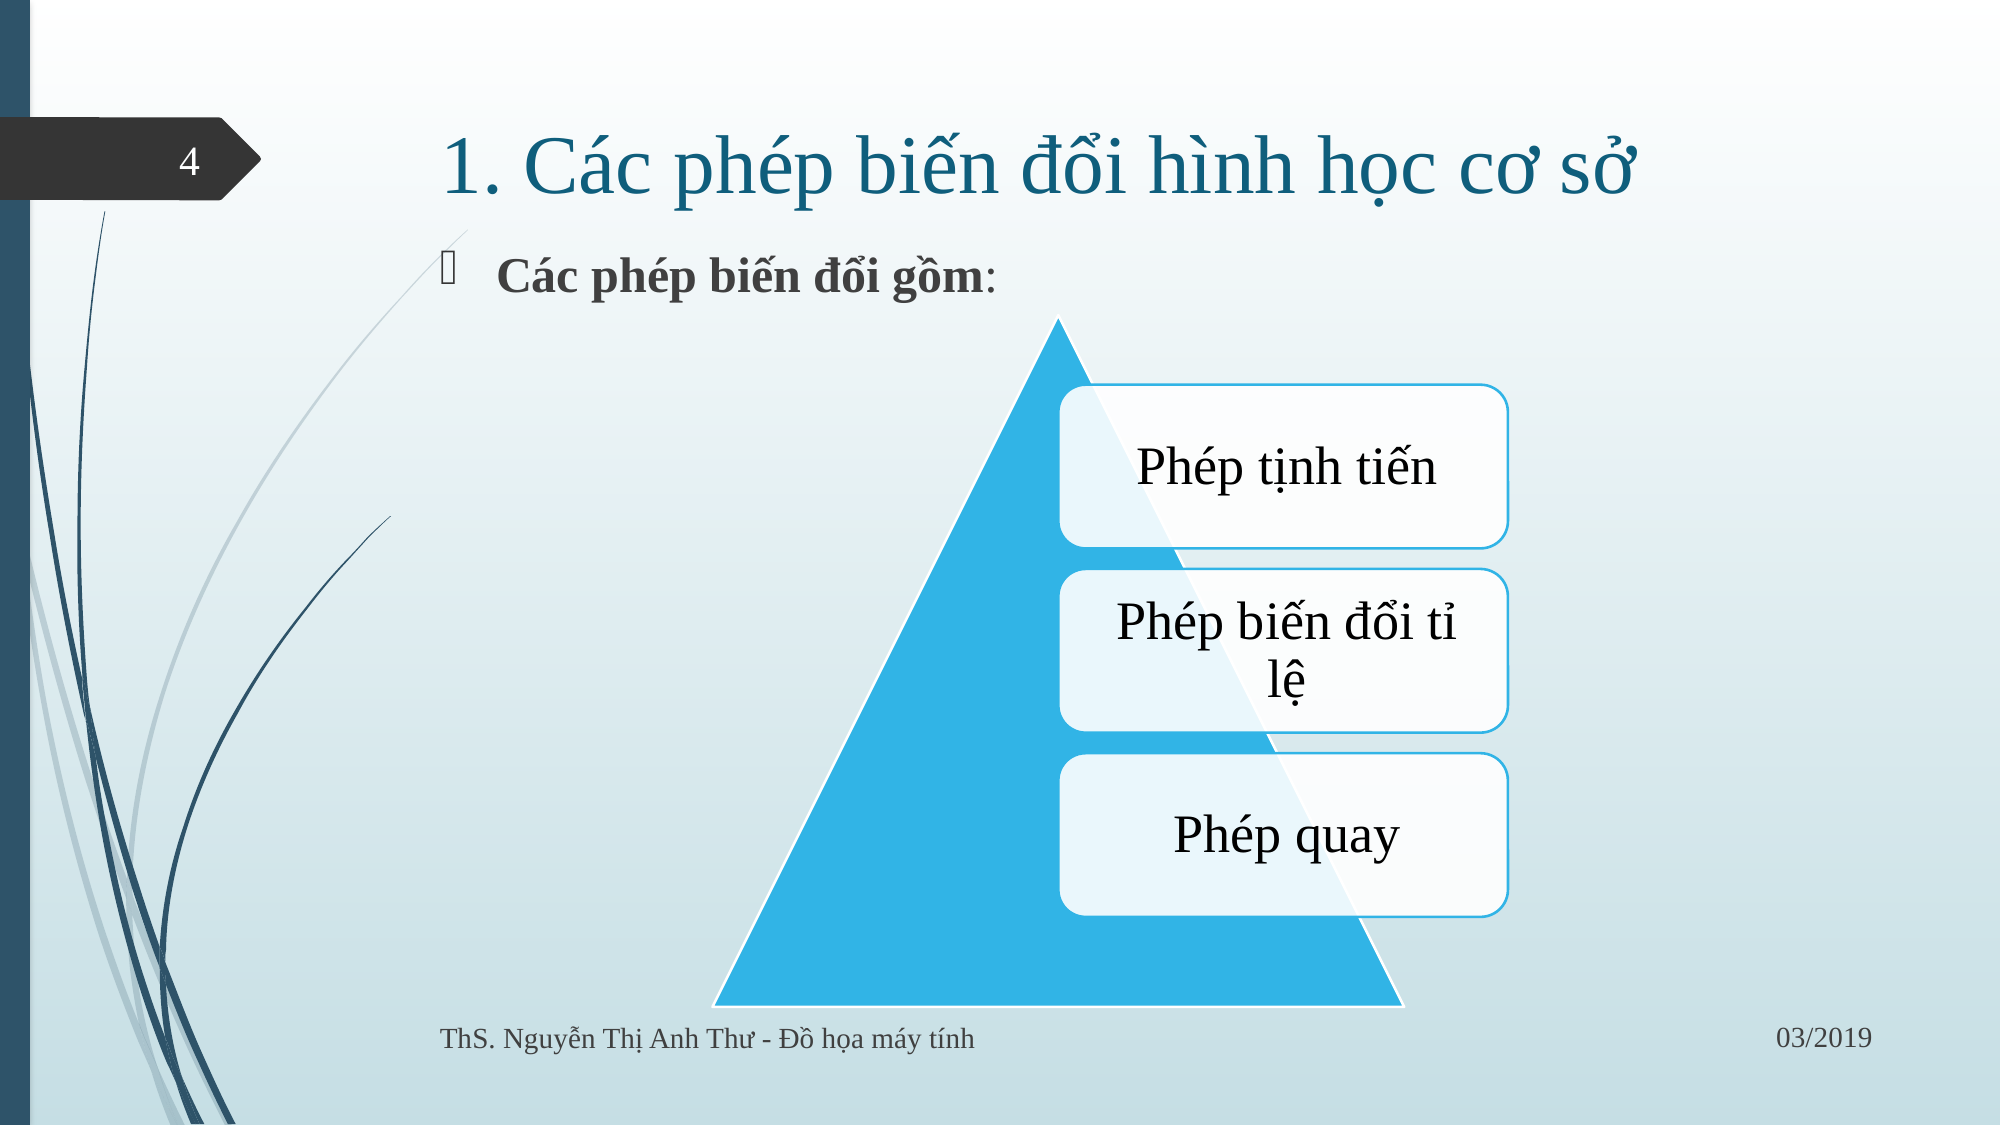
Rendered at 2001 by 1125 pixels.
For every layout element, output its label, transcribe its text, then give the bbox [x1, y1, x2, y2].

slide_number 4 [87, 129, 216, 190]
footer ThS. Nguyễn Thị Anh Thư - Đồ họa máy tính [424, 1018, 1675, 1067]
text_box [333, 314, 1888, 1008]
list Các phép biến đổi gồm: [424, 235, 1888, 314]
title 1. Các phép biến đổi hình học cơ sở [425, 102, 1888, 224]
slide_number 03/2019 [1699, 1017, 1888, 1067]
